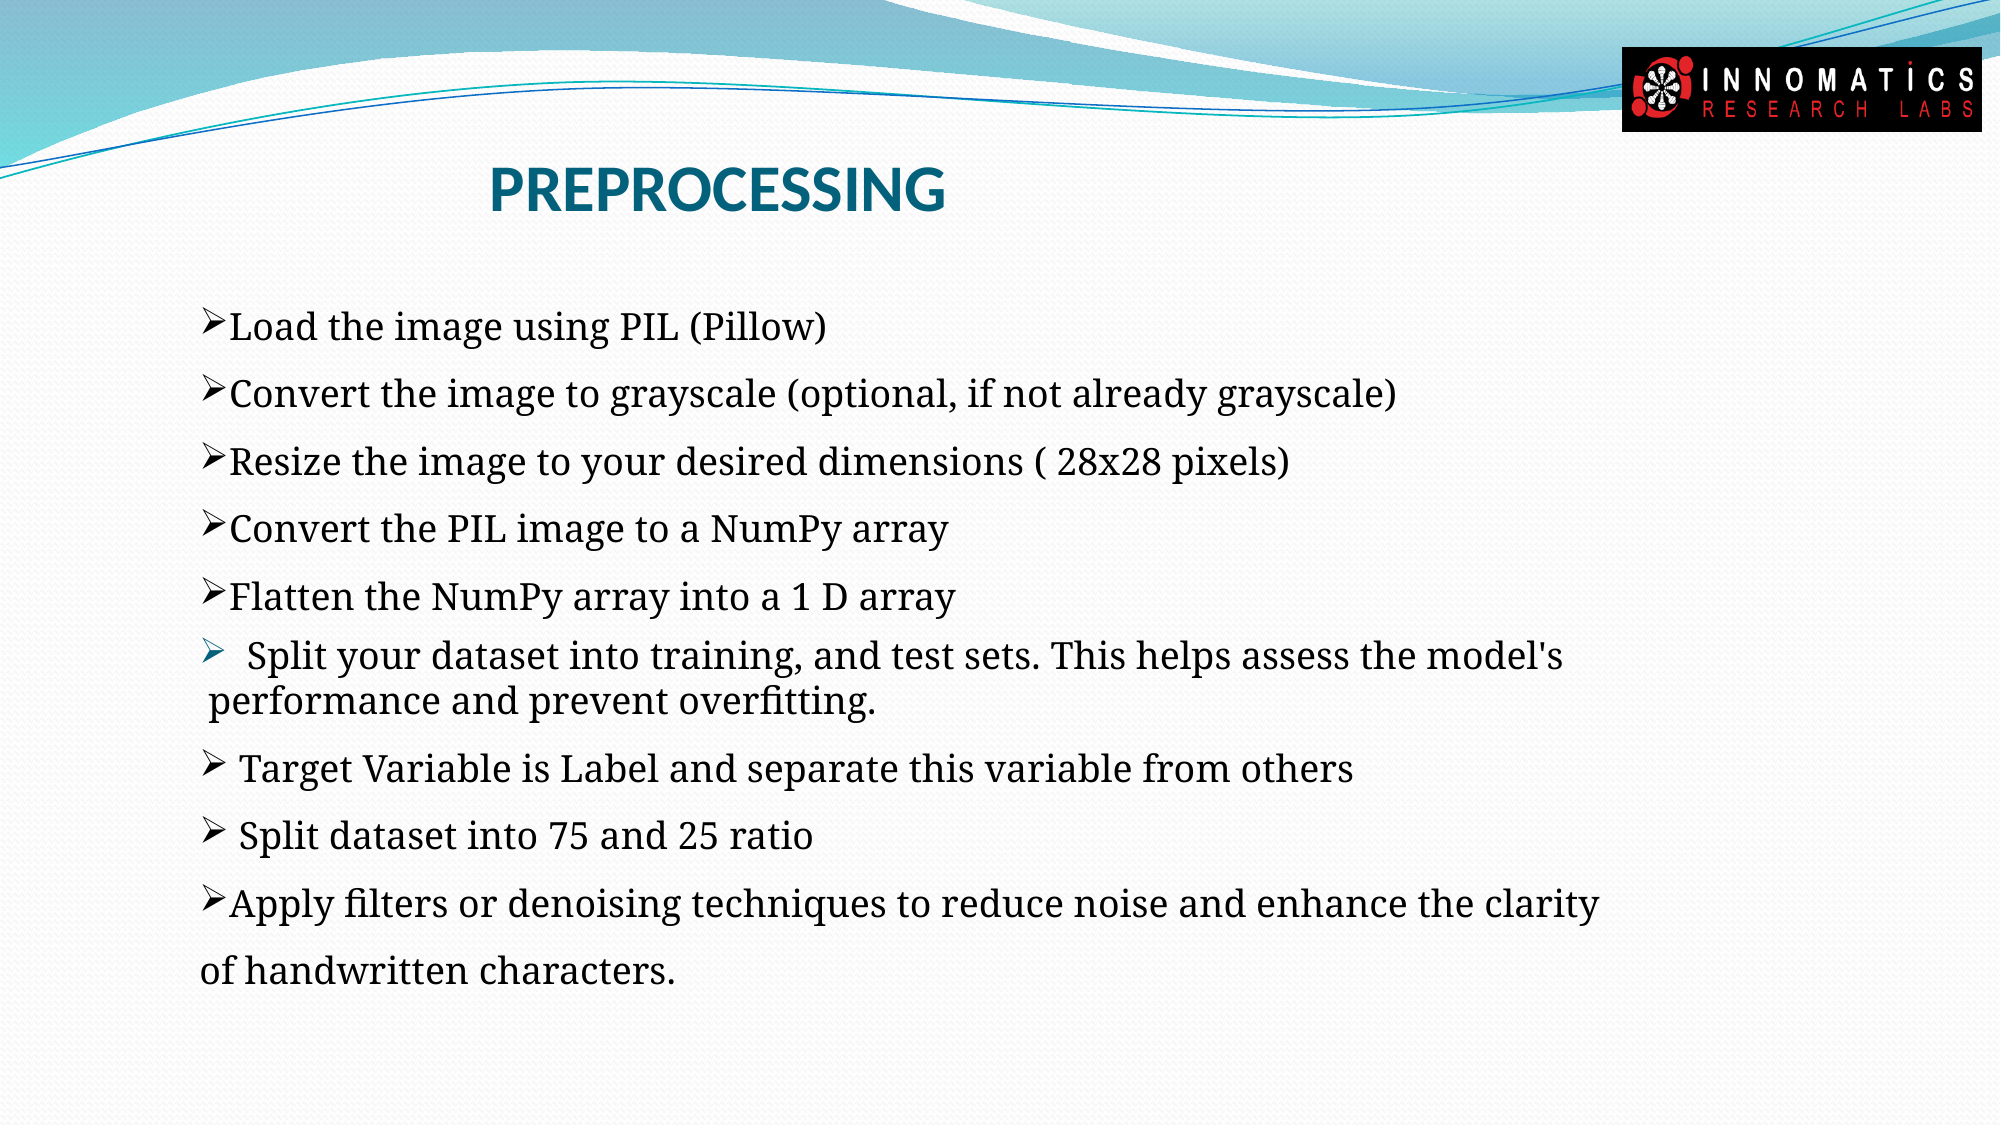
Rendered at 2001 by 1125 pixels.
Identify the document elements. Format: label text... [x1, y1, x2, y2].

picture [1622, 47, 1982, 132]
text_box Load the image using PIL (Pillow) Convert the image to grayscale (optional, if not already grayscale) Resize the image to your desired dimensions ( 28x28 pixels) Convert the PIL image to a NumPy array Flatten the NumPy array into a 1 D array Split your dataset into training, and test sets. This helps assess the model's performance and prevent overfitting. Target Variable is Label and separate this variable from others Split dataset into 75 and 25 ratio Apply filters or denoising techniques to reduce noise and enhance the clarity of handwritten characters. [184, 227, 1650, 1125]
title PREPROCESSING [259, 130, 1179, 226]
